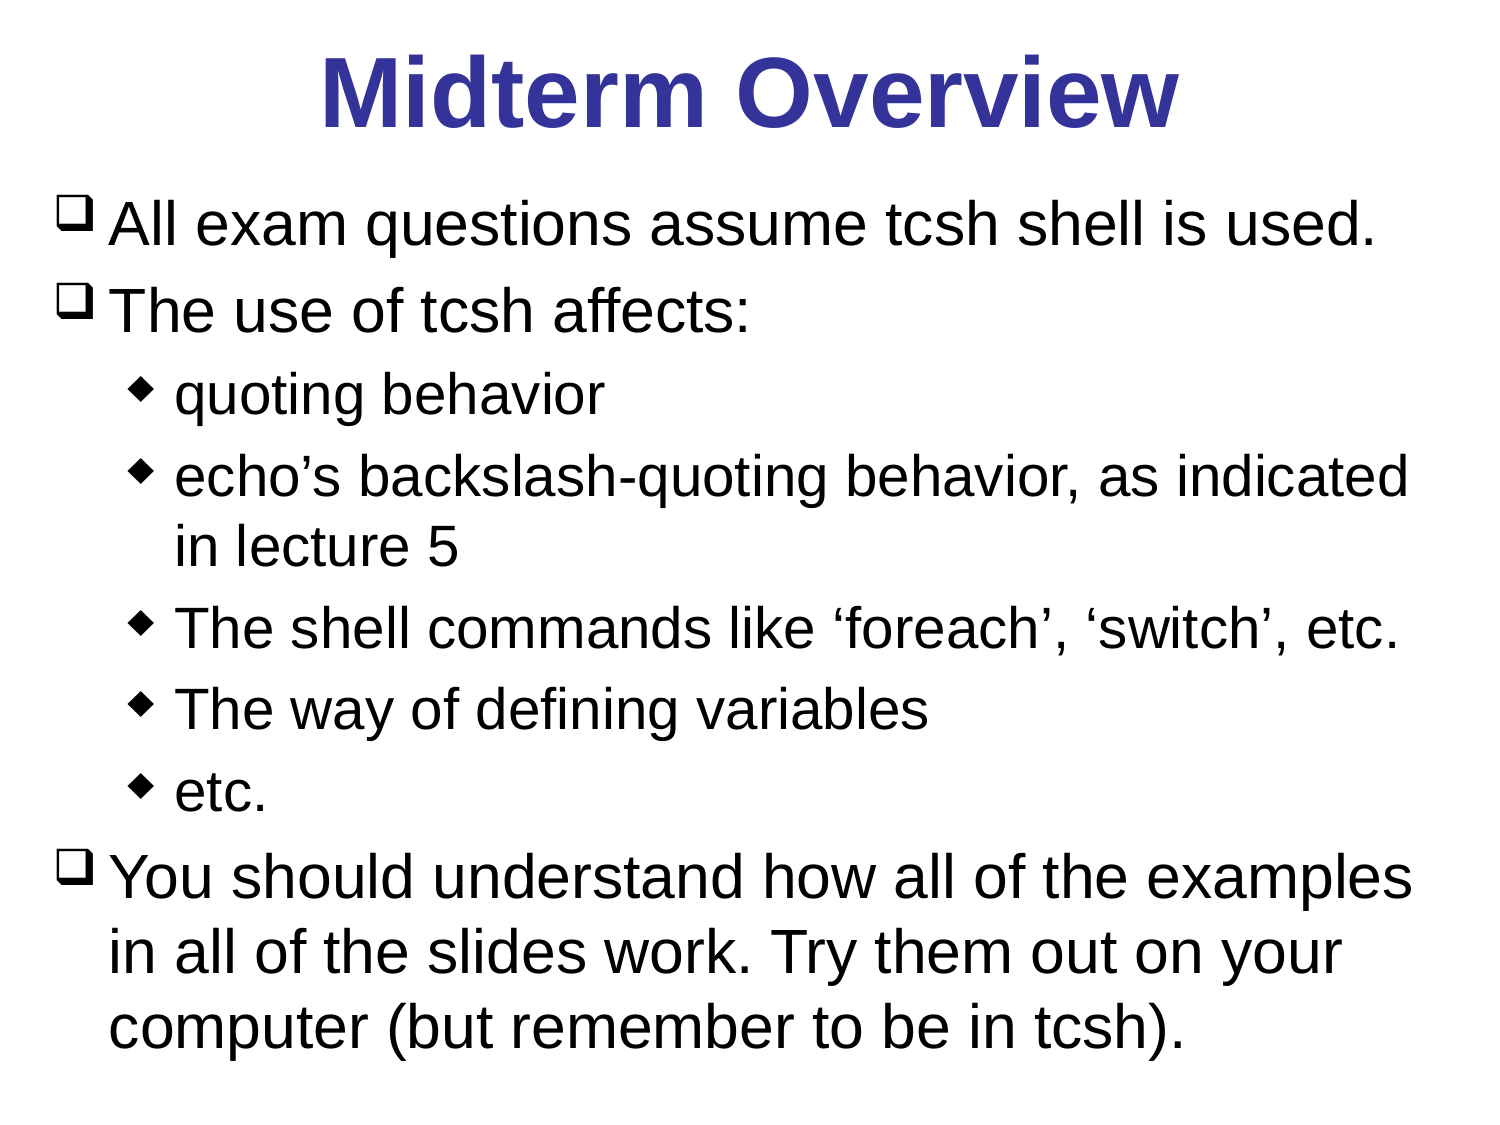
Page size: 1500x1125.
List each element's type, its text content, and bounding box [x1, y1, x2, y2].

list All exam questions assume tcsh shell is used. The use of tcsh affects: quoting behavior echo’s backslash-quoting behavior, as indicated in lecture 5 The shell commands like ‘foreach’, ‘switch’, etc. The way of defining variables etc. You should understand how all of the examples in all of the slides work. Try them out on your computer (but remember to be in tcsh). [37, 174, 1488, 1125]
title Midterm Overview [24, 24, 1476, 151]
